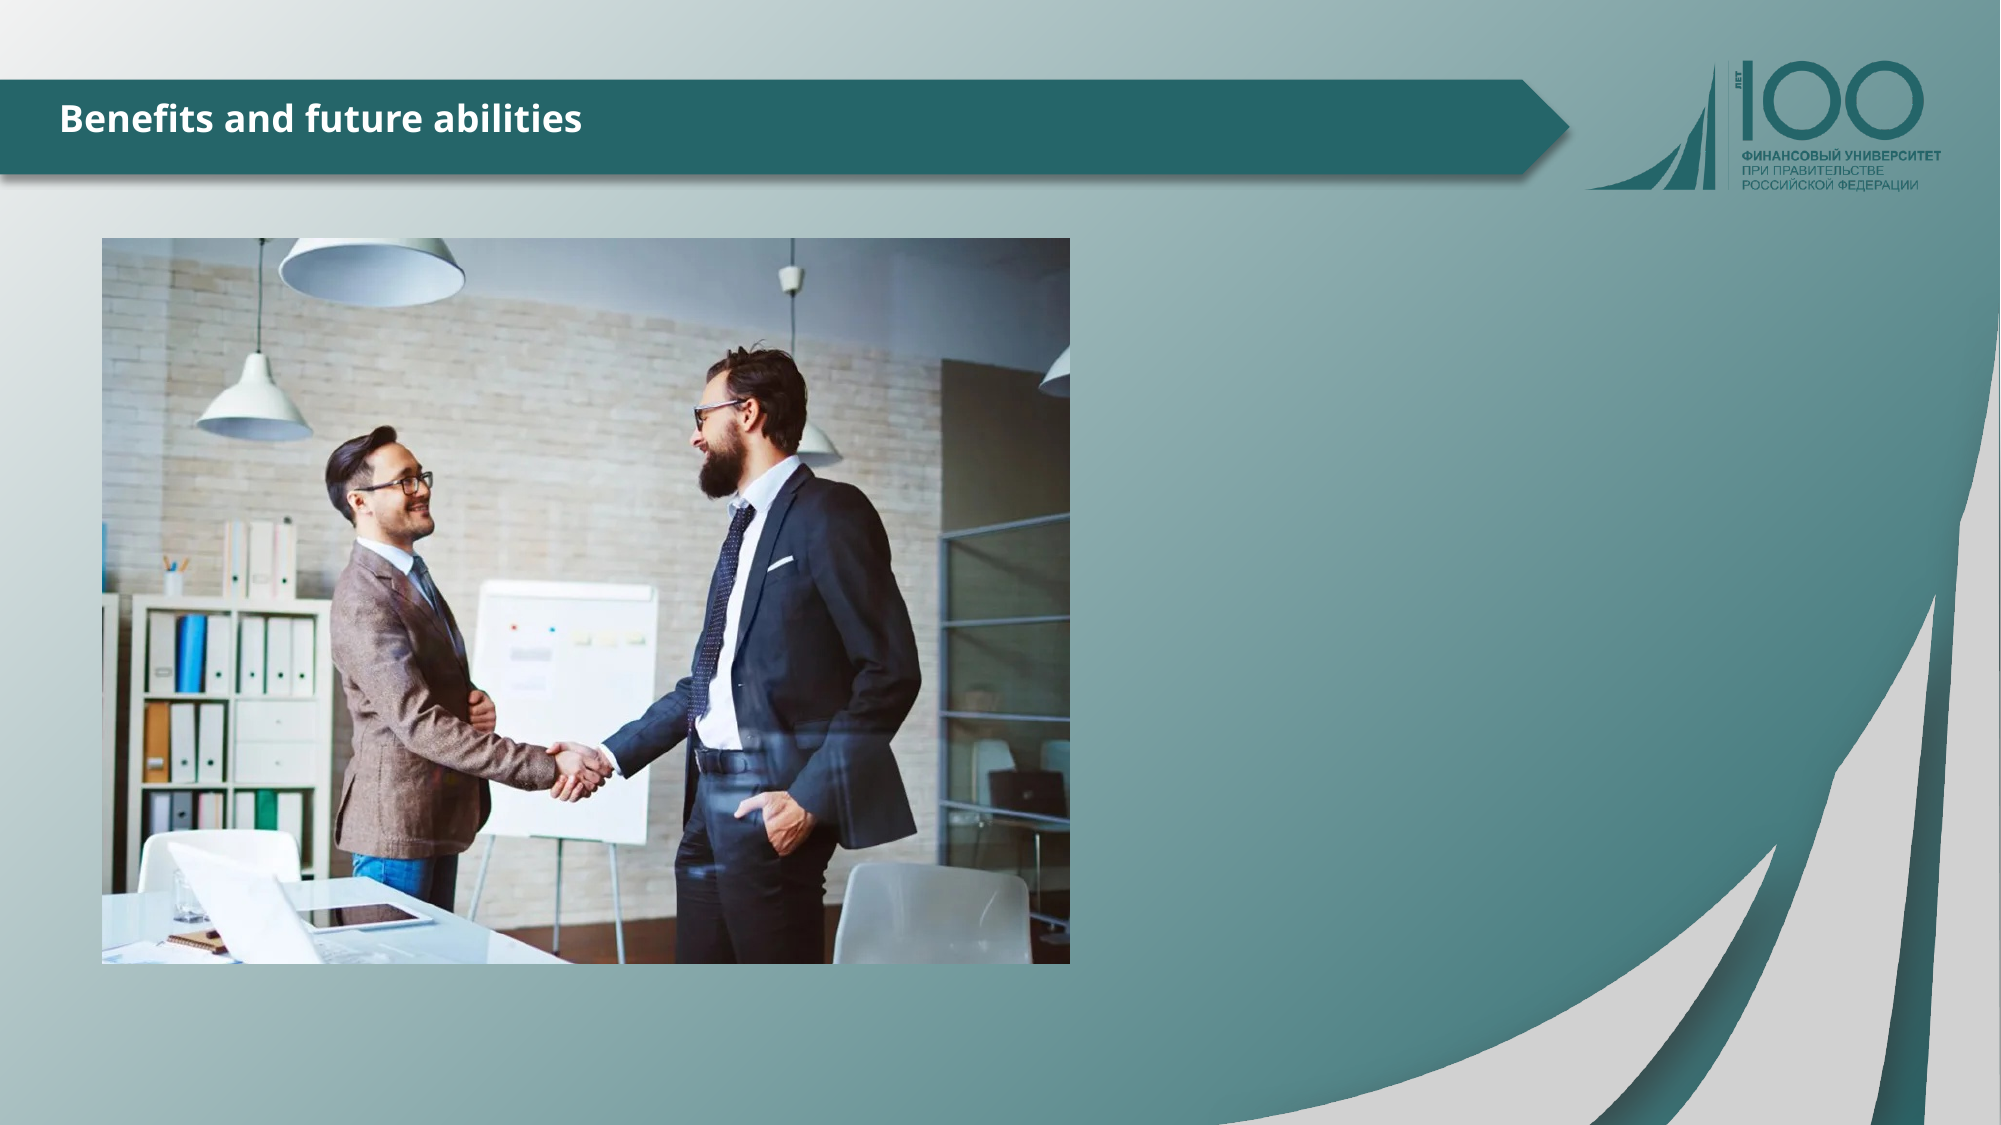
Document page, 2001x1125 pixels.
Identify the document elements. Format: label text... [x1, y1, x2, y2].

title Benefits and future abilities [44, 92, 1518, 155]
picture [102, 238, 1070, 964]
picture [1584, 60, 1941, 192]
